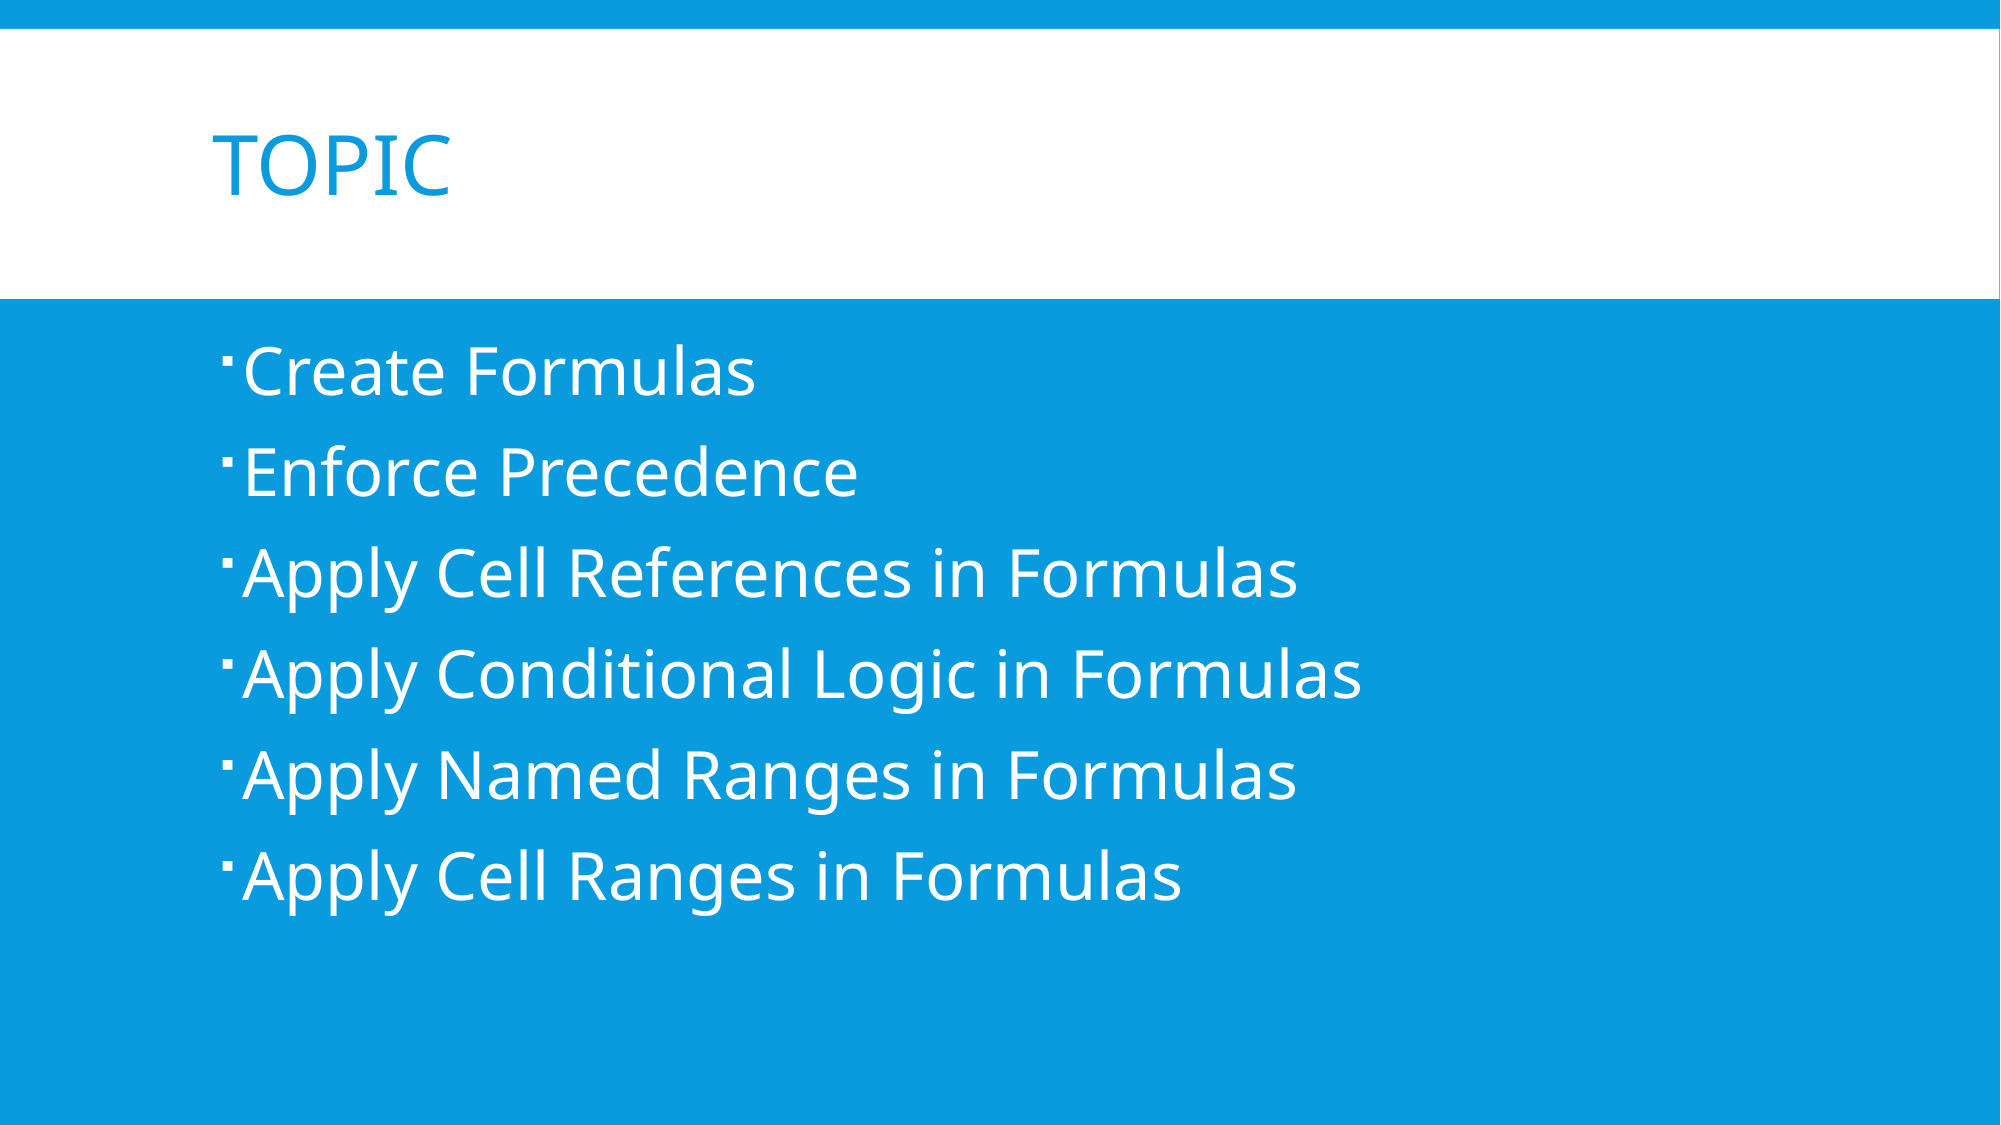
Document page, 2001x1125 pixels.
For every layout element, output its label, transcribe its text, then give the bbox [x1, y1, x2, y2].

title topic [197, 46, 1803, 295]
list Create Formulas Enforce Precedence Apply Cell References in Formulas Apply Conditional Logic in Formulas Apply Named Ranges in Formulas Apply Cell Ranges in Formulas [197, 329, 1803, 1020]
